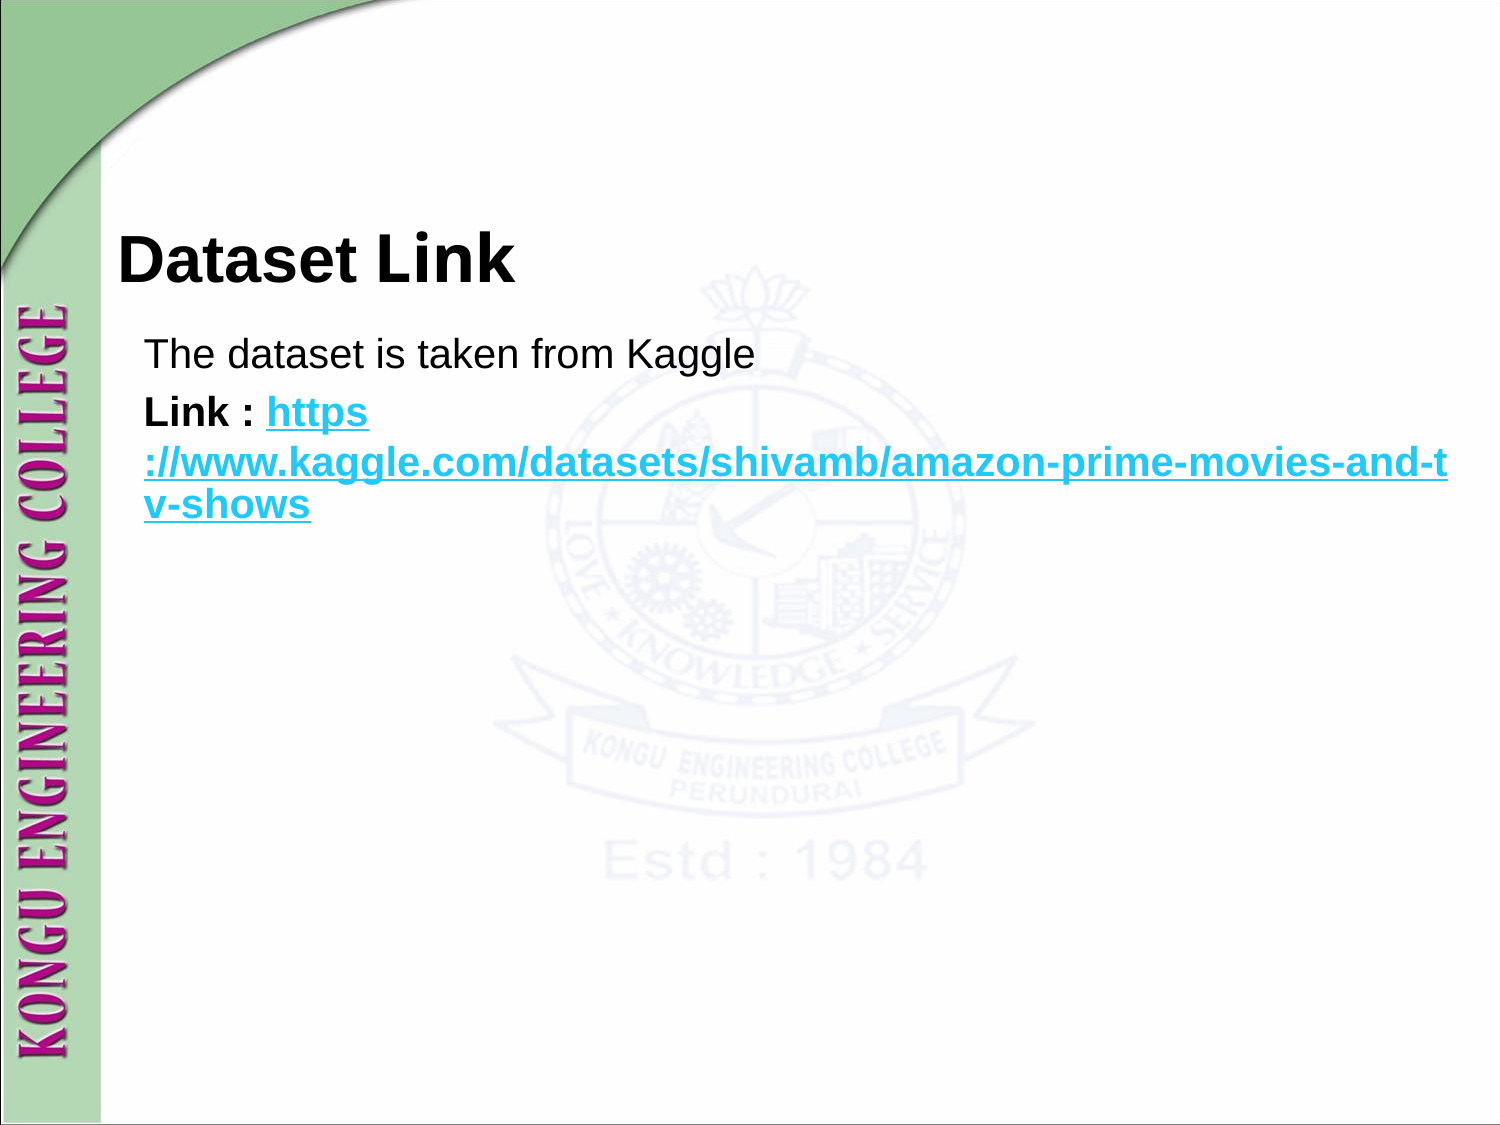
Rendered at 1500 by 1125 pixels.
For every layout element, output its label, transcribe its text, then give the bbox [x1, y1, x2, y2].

list The dataset is taken from Kaggle Link : https://www.kaggle.com/datasets/shivamb/amazon-prime-movies-and-tv-shows [128, 319, 1479, 1040]
picture [0, 0, 1500, 1125]
title Dataset Link [116, 108, 1467, 297]
